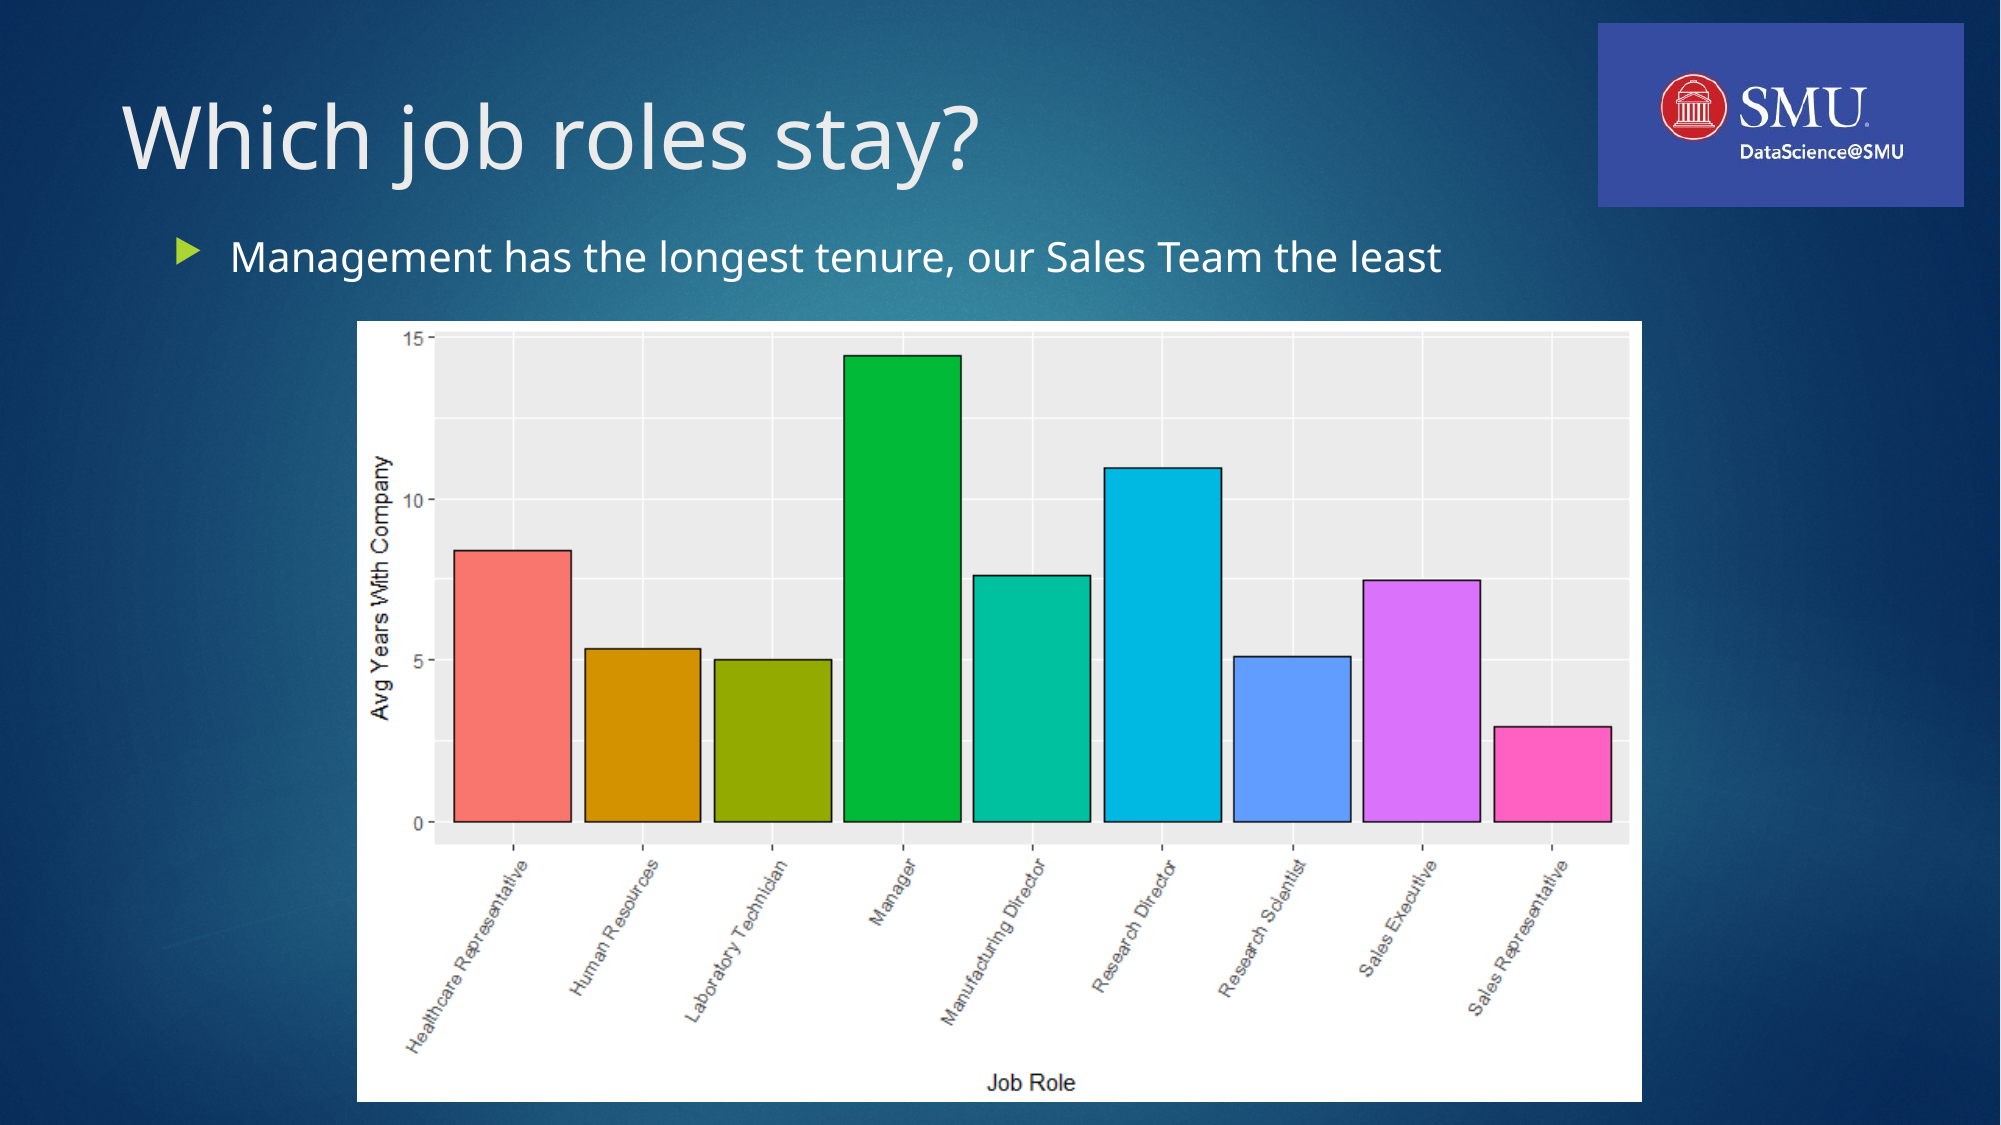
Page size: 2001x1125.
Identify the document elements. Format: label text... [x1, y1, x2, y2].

picture [357, 320, 1643, 1102]
title Which job roles stay? [106, 74, 1649, 304]
list Management has the longest tenure, our Sales Team the least [158, 223, 1626, 323]
picture [1597, 23, 1965, 207]
